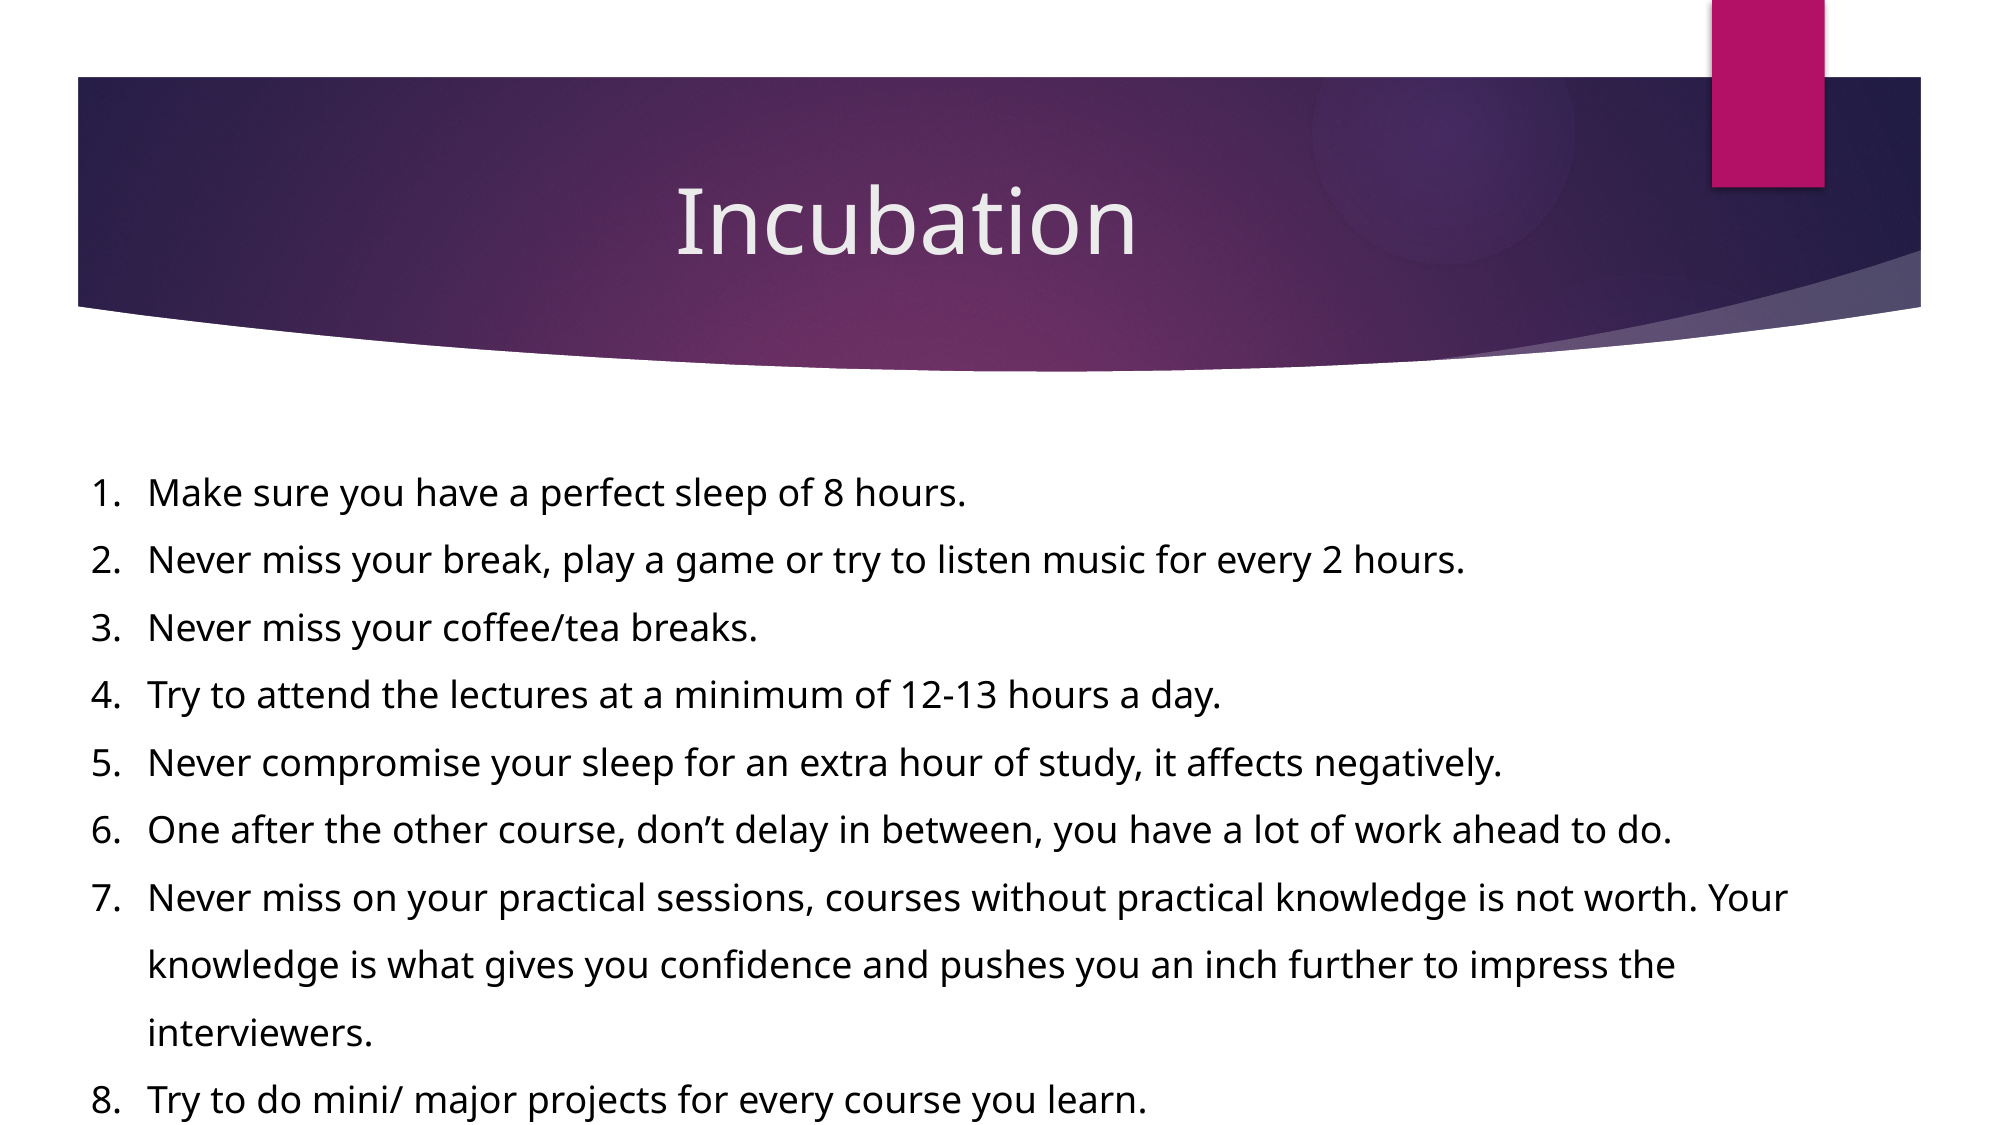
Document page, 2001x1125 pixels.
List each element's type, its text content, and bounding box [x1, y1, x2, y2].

title Incubation [189, 159, 1627, 276]
text_box Make sure you have a perfect sleep of 8 hours. Never miss your break, play a game or try to listen music for every 2 hours. Never miss your coffee/tea breaks. Try to attend the lectures at a minimum of 12-13 hours a day. Never compromise your sleep for an extra hour of study, it affects negatively. One after the other course, don’t delay in between, you have a lot of work ahead to do. Never miss on your practical sessions, courses without practical knowledge is not worth. Your knowledge is what gives you confidence and pushes you an inch further to impress the interviewers. Try to do mini/ major projects for every course you learn. [76, 438, 1903, 1125]
